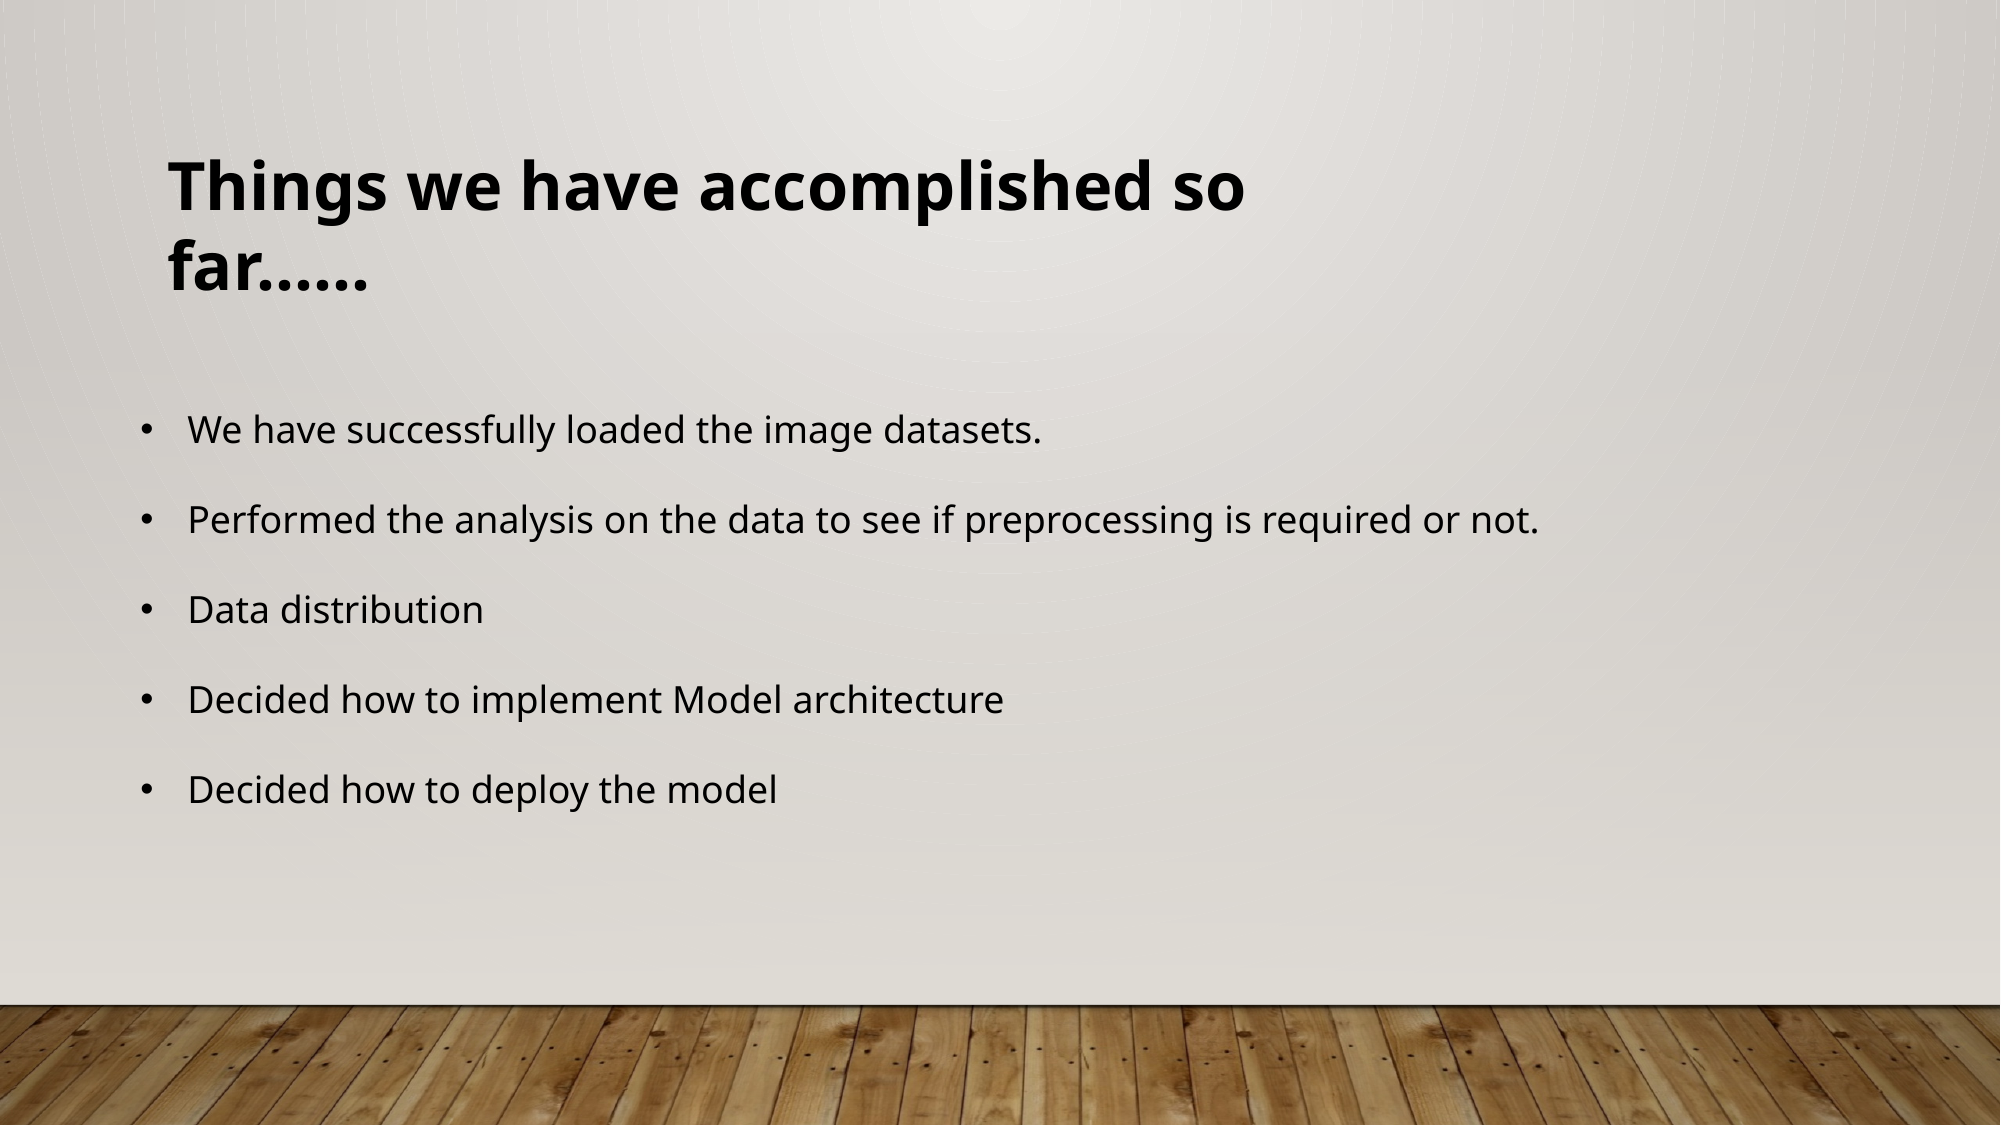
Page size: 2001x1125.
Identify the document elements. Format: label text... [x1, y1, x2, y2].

text_box We have successfully loaded the image datasets. Performed the analysis on the data to see if preprocessing is required or not. Data distribution Decided how to implement Model architecture Decided how to deploy the model [125, 353, 1861, 909]
text_box Things we have accomplished so far…… [152, 136, 1407, 311]
picture [0, 1005, 2000, 1125]
